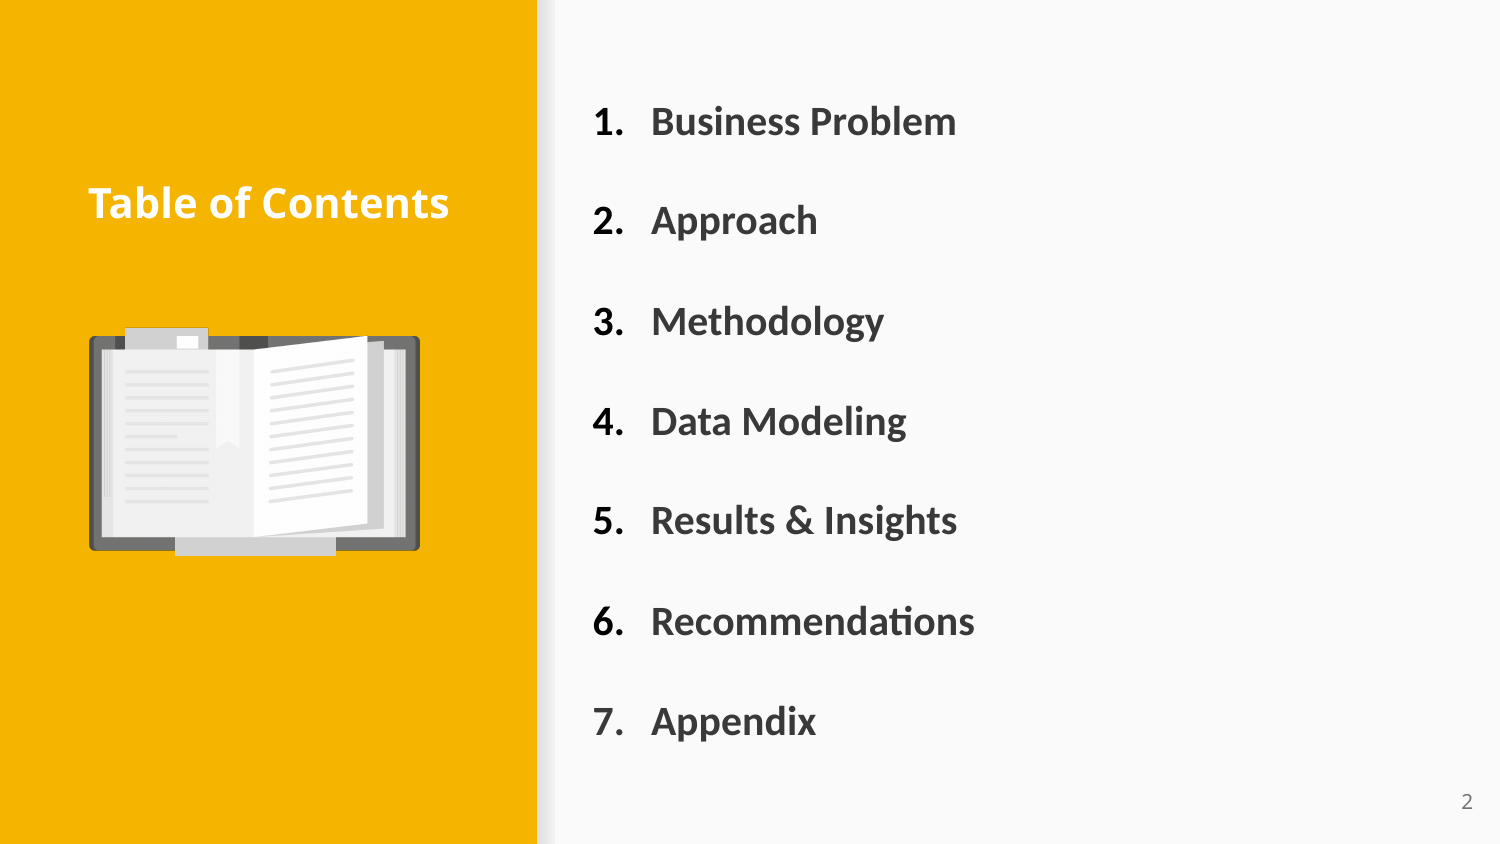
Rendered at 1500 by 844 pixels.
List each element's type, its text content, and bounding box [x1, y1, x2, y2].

text_box Business Problem Approach Methodology Data Modeling Results & Insights Recommendations Appendix [561, 85, 1475, 751]
title Table of Contents [15, 85, 523, 243]
slide_number ‹#› [1398, 770, 1489, 835]
picture [39, 234, 469, 664]
